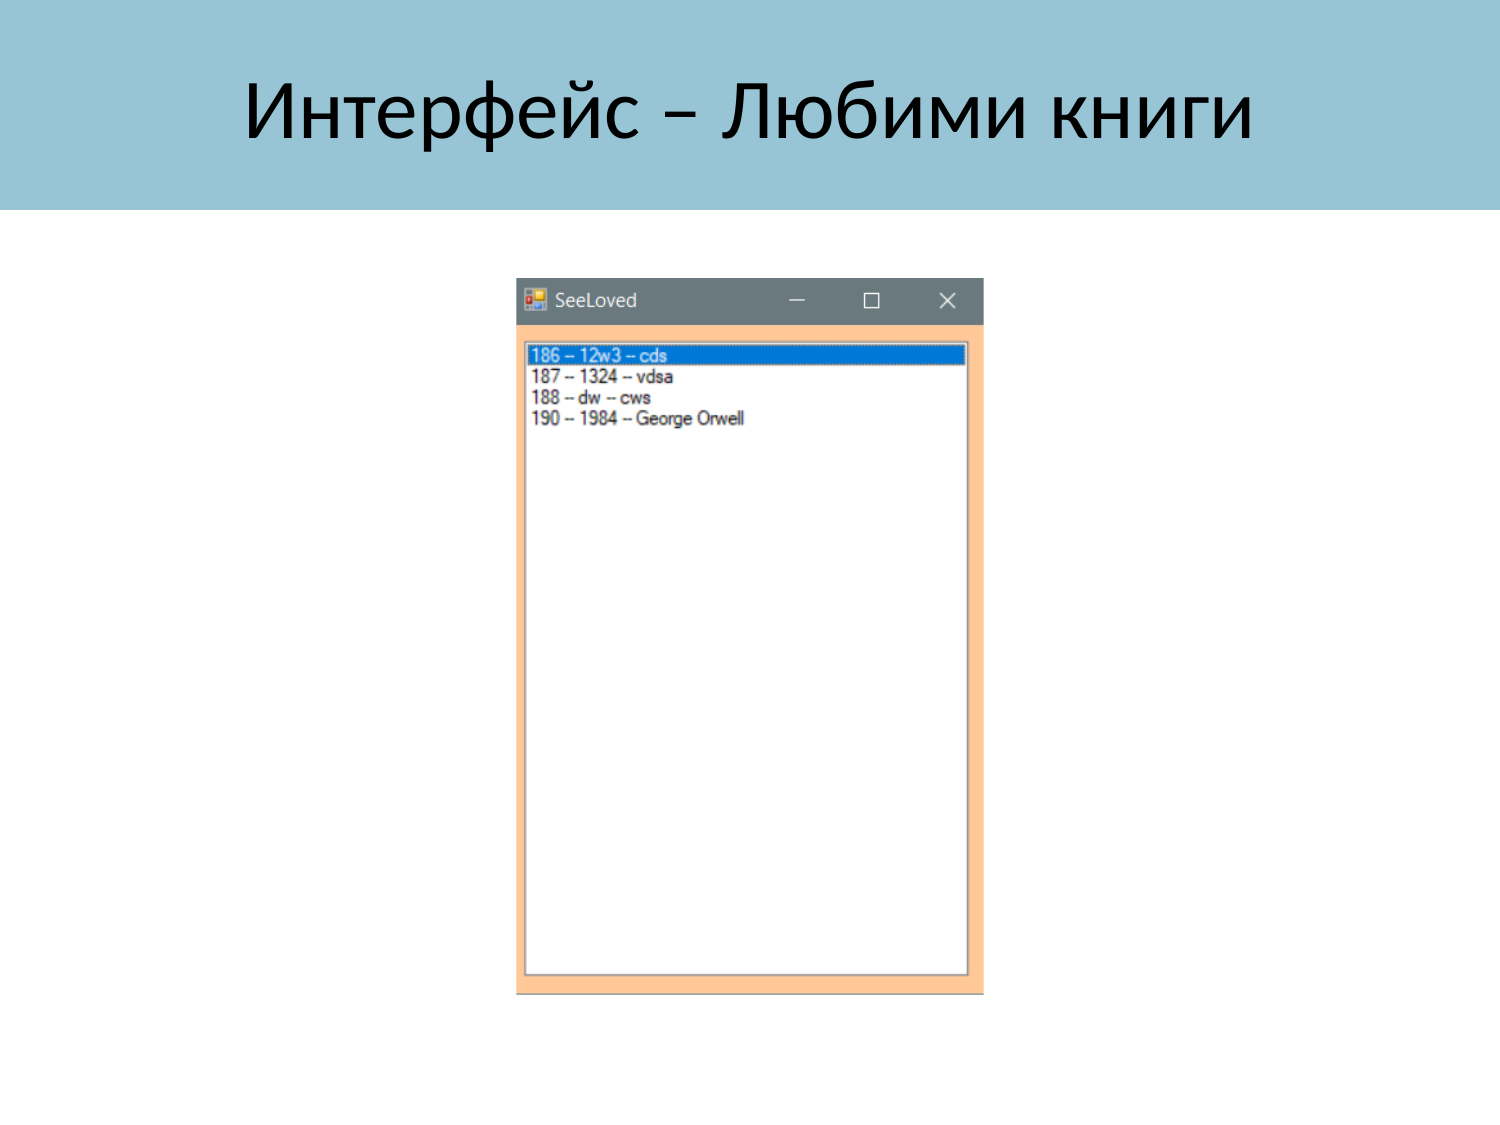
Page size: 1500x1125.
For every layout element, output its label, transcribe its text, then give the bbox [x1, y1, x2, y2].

picture [515, 278, 984, 1000]
text_box [0, 0, 1500, 210]
title Интерфейс – Любими книги [41, 45, 1459, 164]
